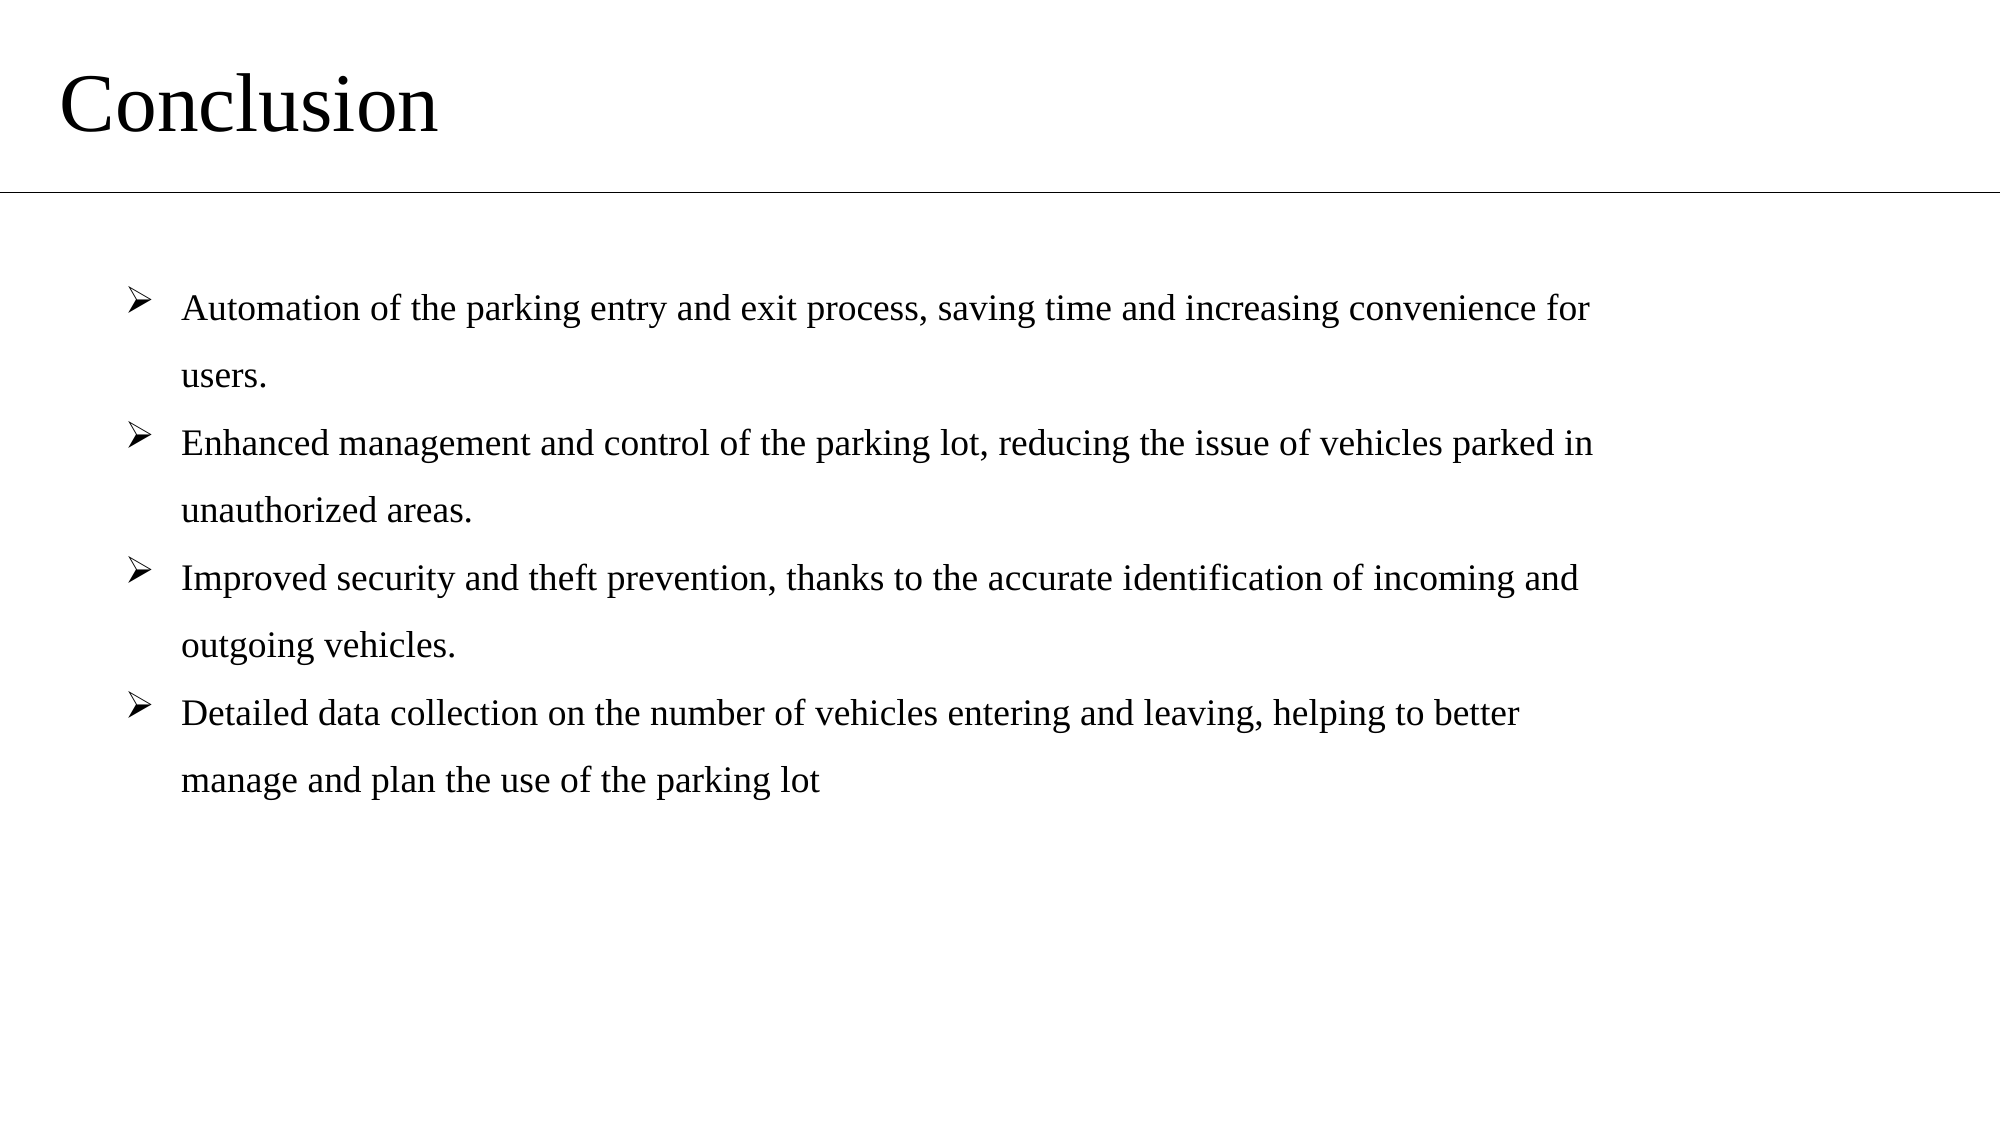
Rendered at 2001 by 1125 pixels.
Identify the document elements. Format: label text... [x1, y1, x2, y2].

text_box Automation of the parking entry and exit process, saving time and increasing convenience for users. Enhanced management and control of the parking lot, reducing the issue of vehicles parked in unauthorized areas. Improved security and theft prevention, thanks to the accurate identification of incoming and outgoing vehicles. Detailed data collection on the number of vehicles entering and leaving, helping to better manage and plan the use of the parking lot [110, 252, 1634, 853]
text_box Conclusion [0, 40, 500, 156]
